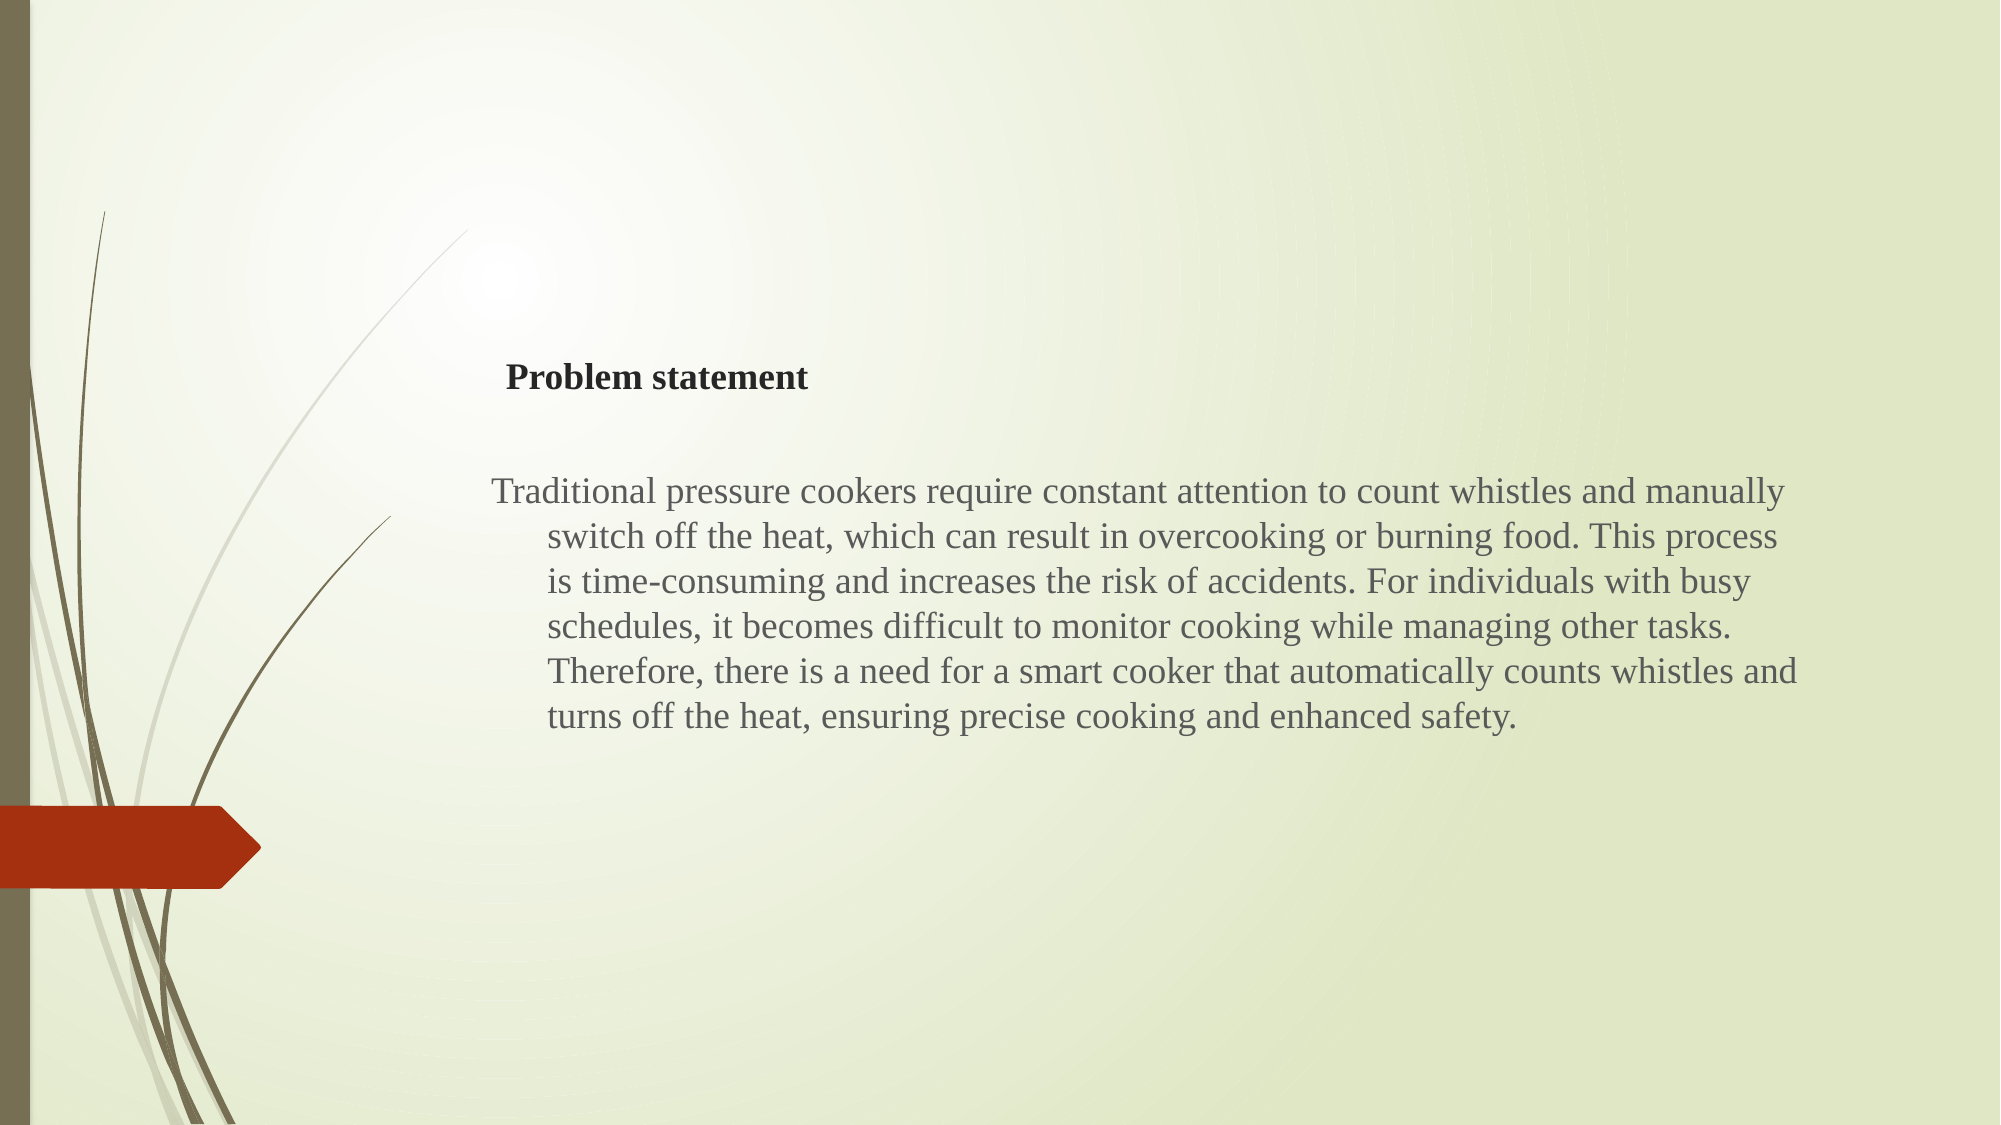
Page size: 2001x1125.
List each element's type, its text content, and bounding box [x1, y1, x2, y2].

title Problem statement [490, 320, 865, 405]
list Traditional pressure cookers require constant attention to count whistles and manually switch off the heat, which can result in overcooking or burning food. This process is time-consuming and increases the risk of accidents. For individuals with busy schedules, it becomes difficult to monitor cooking while managing other tasks. Therefore, there is a need for a smart cooker that automatically counts whistles and turns off the heat, ensuring precise cooking and enhanced safety. [476, 458, 1823, 796]
